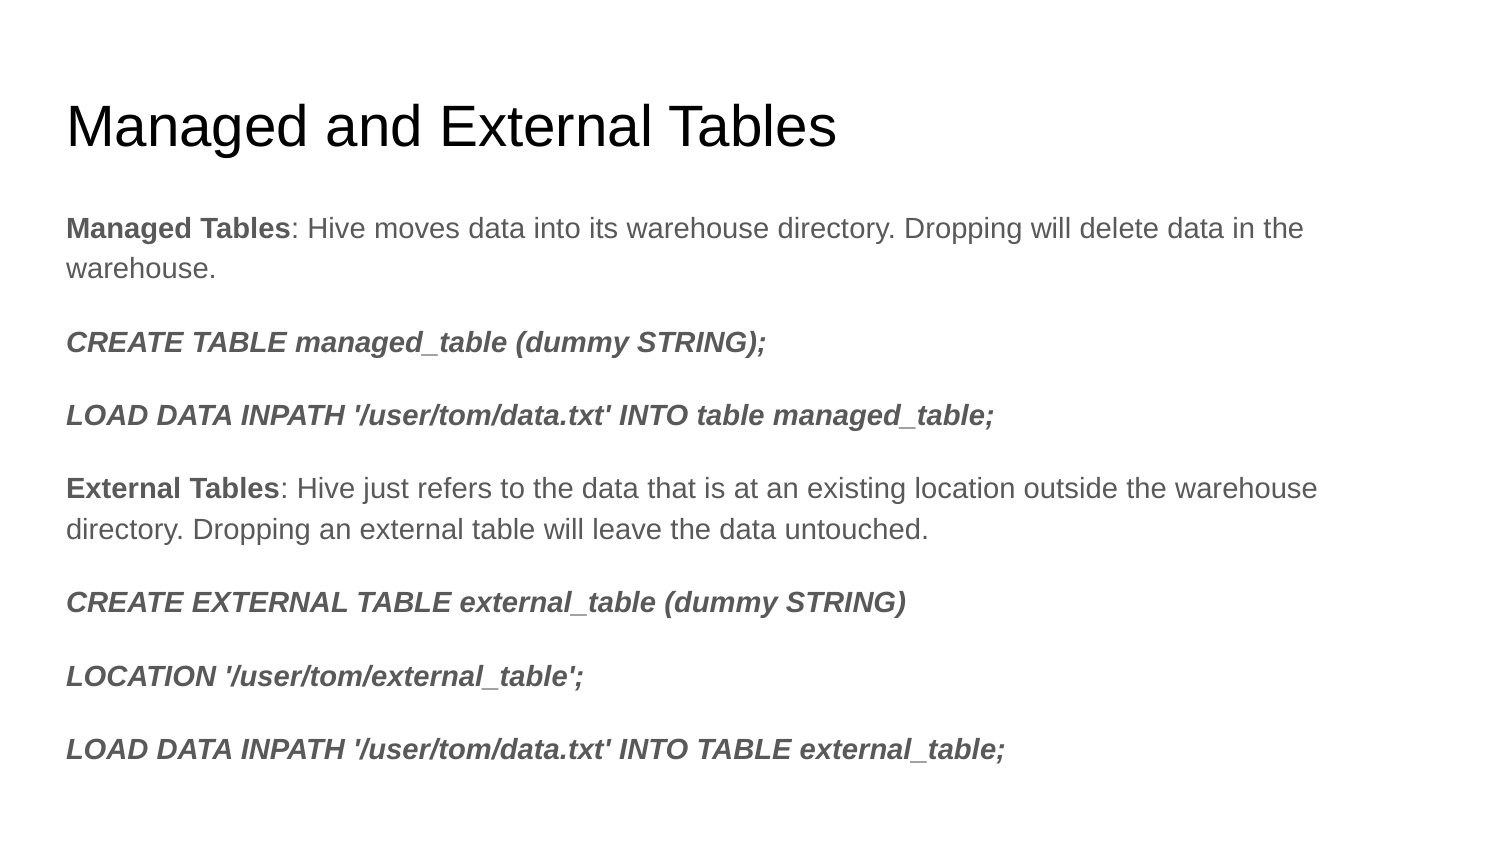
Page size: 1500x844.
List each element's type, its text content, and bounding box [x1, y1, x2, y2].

list Managed Tables: Hive moves data into its warehouse directory. Dropping will delete data in the warehouse. CREATE TABLE managed_table (dummy STRING); LOAD DATA INPATH '/user/tom/data.txt' INTO table managed_table; External Tables: Hive just refers to the data that is at an existing location outside the warehouse directory. Dropping an external table will leave the data untouched. CREATE EXTERNAL TABLE external_table (dummy STRING) LOCATION '/user/tom/external_table'; LOAD DATA INPATH '/user/tom/data.txt' INTO TABLE external_table; [51, 189, 1458, 775]
title Managed and External Tables [51, 72, 1449, 167]
